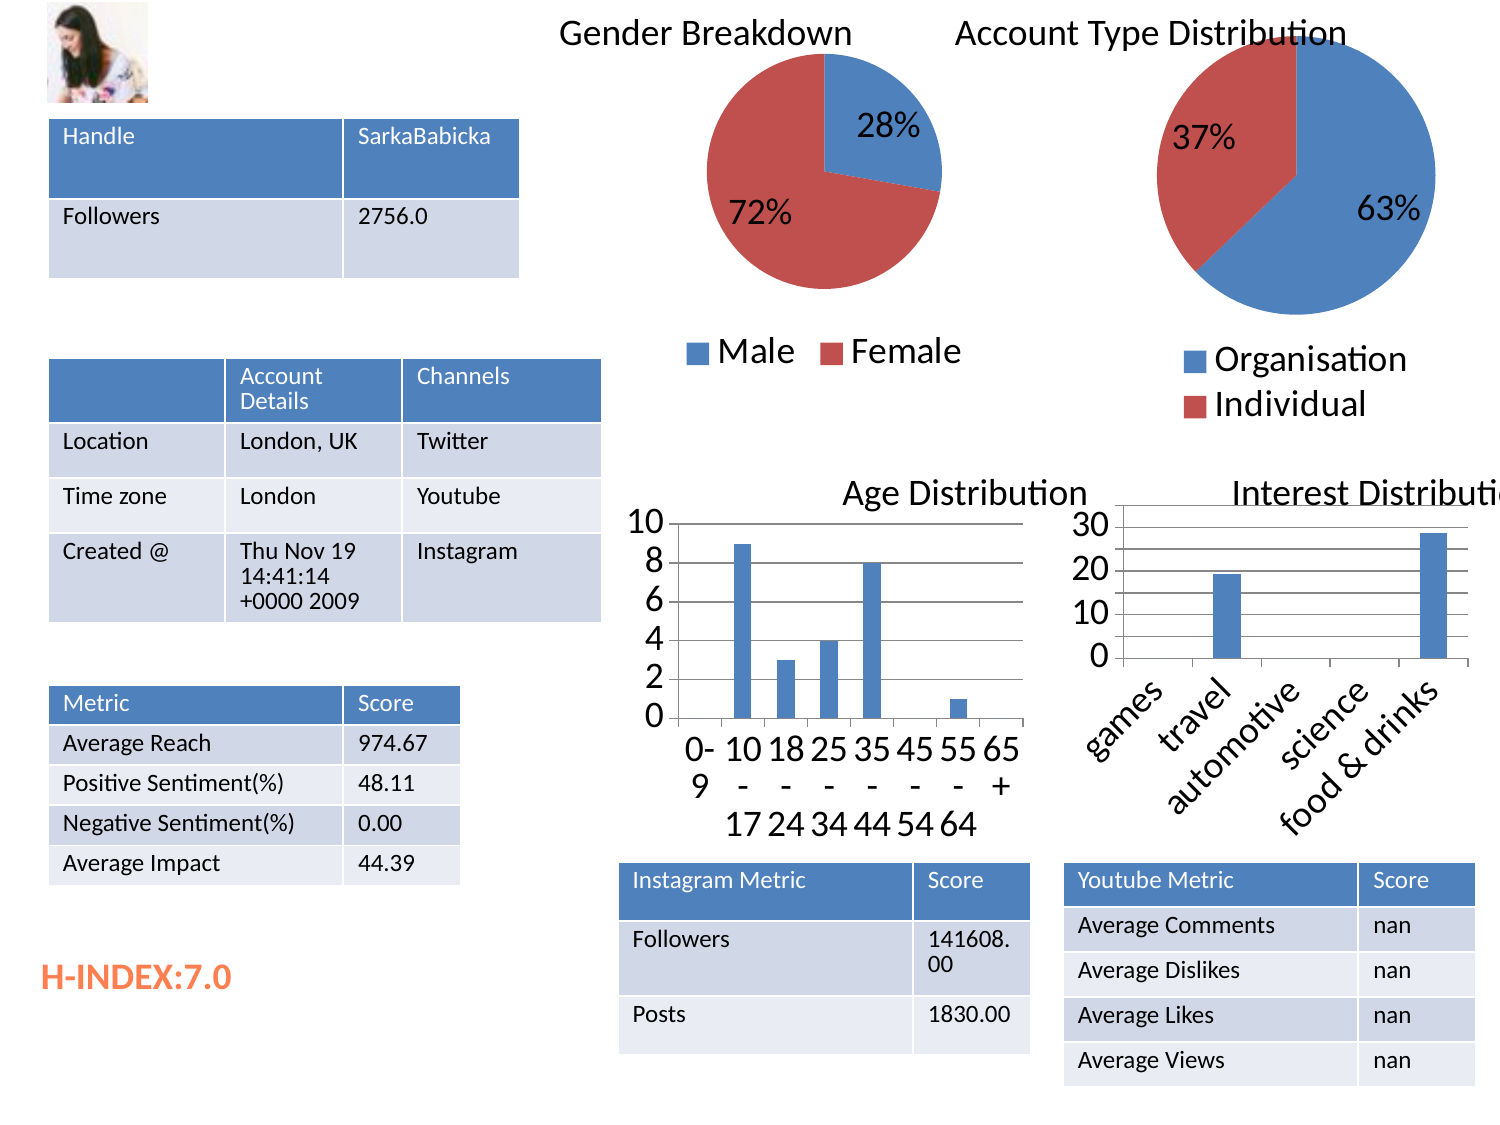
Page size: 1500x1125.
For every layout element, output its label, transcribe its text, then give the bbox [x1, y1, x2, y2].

chart [617, 498, 1032, 853]
table_cell nan [1359, 908, 1475, 951]
table_header Account Details [226, 359, 401, 422]
text_box H-INDEX:7.0 [26, 944, 247, 1004]
table_cell 48.11 [344, 766, 460, 804]
table_cell 44.39 [344, 846, 460, 885]
table_cell Posts [619, 997, 912, 1054]
table_cell Average Comments [1064, 908, 1357, 951]
table_header SarkaBabicka [344, 119, 519, 198]
table_header Youtube Metric [1064, 863, 1357, 906]
table_cell Location [49, 424, 224, 477]
table_cell 2756.0 [344, 200, 519, 278]
table_cell 1830.00 [914, 997, 1030, 1054]
chart [1062, 498, 1477, 853]
table_cell Followers [619, 922, 912, 995]
chart [617, 25, 1032, 381]
table_cell Average Dislikes [1064, 953, 1357, 996]
table_cell 141608.00 [914, 922, 1030, 995]
text_box Age Distribution [827, 460, 1104, 521]
table_cell Average Impact [49, 846, 342, 885]
table_cell Time zone [49, 479, 224, 532]
table_cell nan [1359, 953, 1475, 996]
table_header Score [914, 863, 1030, 920]
table_cell Average Likes [1064, 998, 1357, 1041]
table_header Instagram Metric [619, 863, 912, 920]
table_cell Positive Sentiment(%) [49, 766, 342, 804]
table_cell Average Views [1064, 1043, 1357, 1086]
picture [47, 2, 149, 104]
table_cell Twitter [403, 424, 601, 477]
table_cell 0.00 [344, 806, 460, 845]
text_box Gender Breakdown [544, 0, 868, 61]
table_cell Negative Sentiment(%) [49, 806, 342, 845]
table_cell Instagram [403, 534, 601, 622]
table_header Score [344, 686, 460, 724]
table_cell London, UK [226, 424, 401, 477]
text_box Account Type Distribution [940, 0, 1363, 61]
table_header [49, 359, 224, 422]
table_cell Followers [49, 200, 342, 278]
table_cell Youtube [403, 479, 601, 532]
table_header Channels [403, 359, 601, 422]
table_header Metric [49, 686, 342, 724]
table_header Score [1359, 863, 1475, 906]
table_cell London [226, 479, 401, 532]
table_cell Thu Nov 19 14:41:14 +0000 2009 [226, 534, 401, 622]
text_box Interest Distribution [1216, 460, 1500, 521]
table_cell Average Reach [49, 726, 342, 764]
chart [1062, 25, 1500, 434]
table_cell nan [1359, 1043, 1475, 1086]
table_cell nan [1359, 998, 1475, 1041]
table_cell Created @ [49, 534, 224, 622]
table_header Handle [49, 119, 342, 198]
table_cell 974.67 [344, 726, 460, 764]
